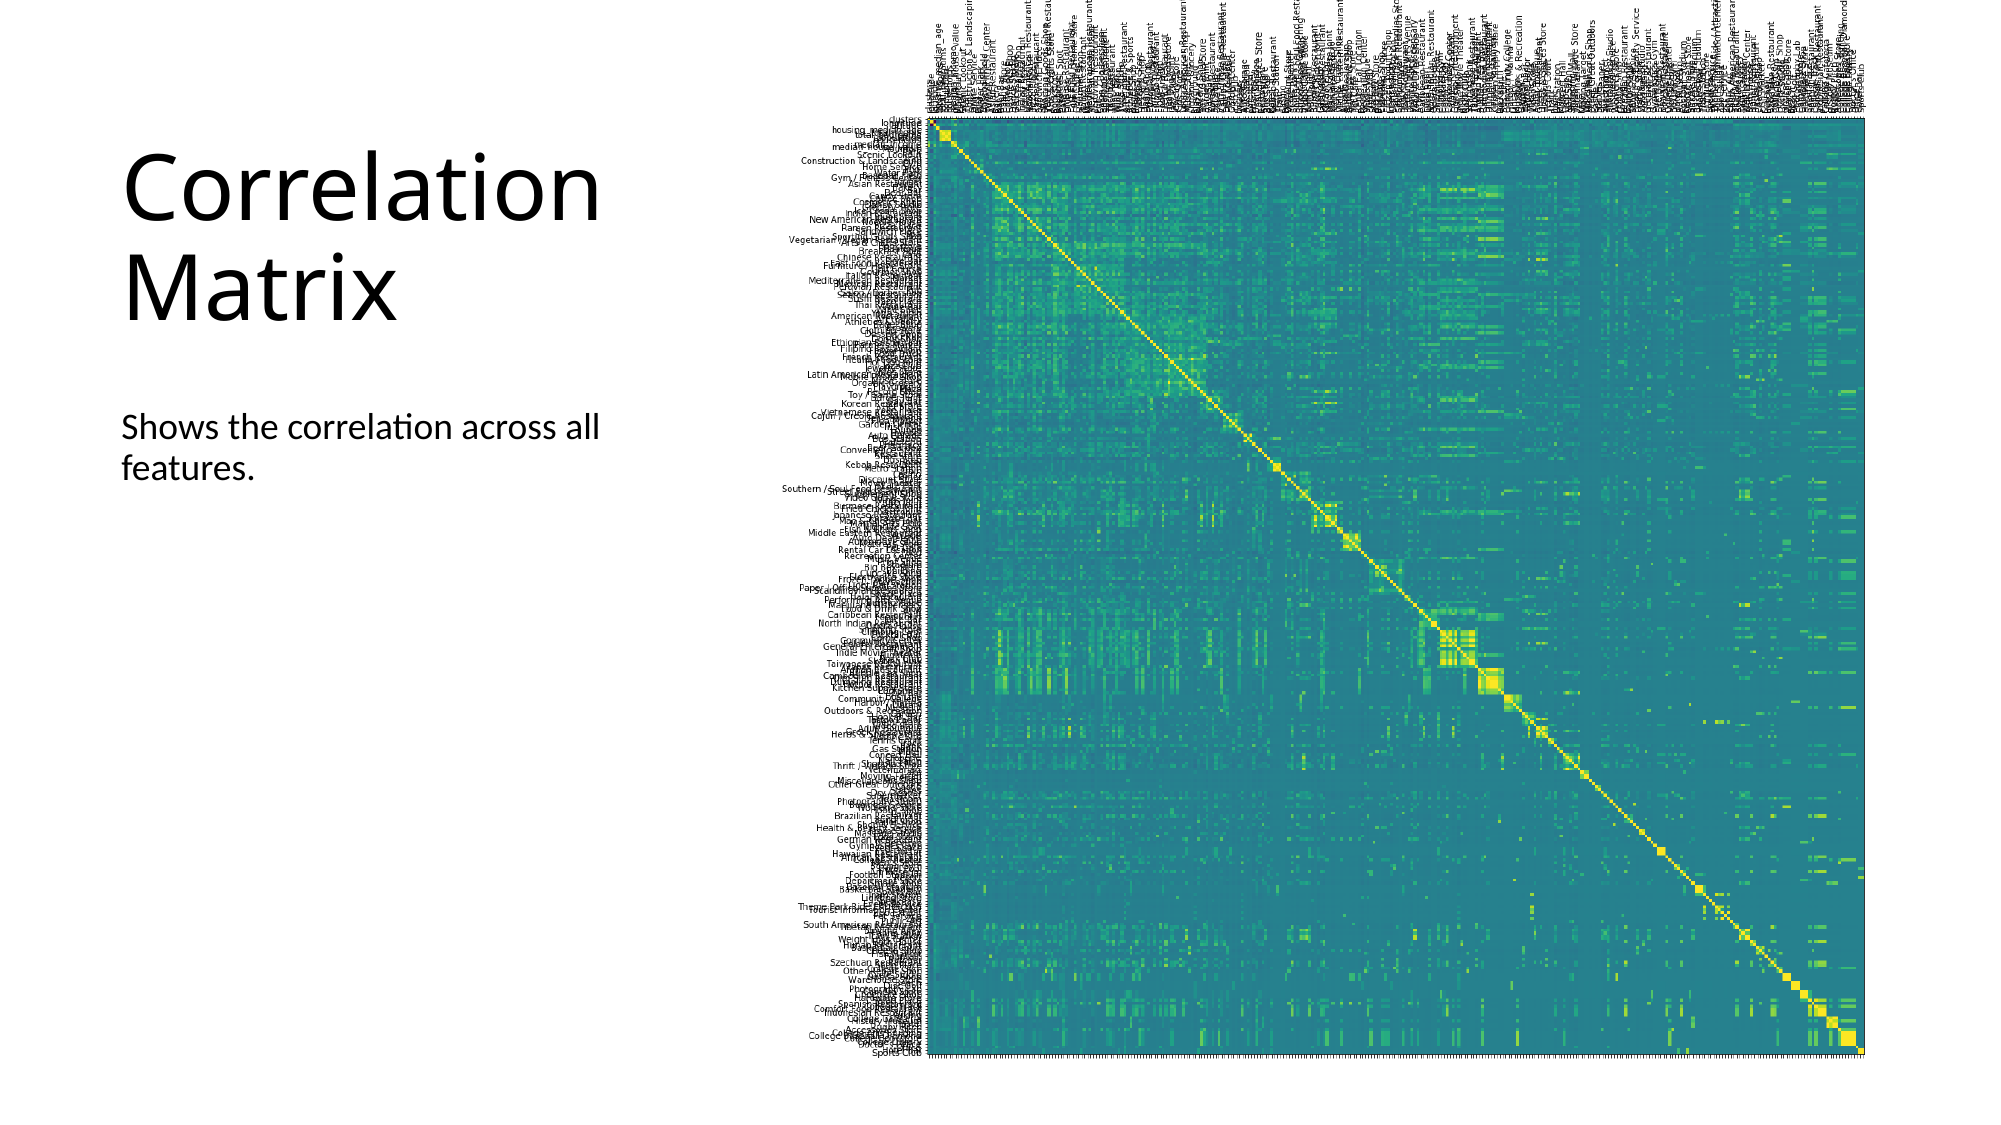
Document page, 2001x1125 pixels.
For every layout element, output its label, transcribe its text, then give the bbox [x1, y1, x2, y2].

title Correlation Matrix [106, 103, 706, 379]
list Shows the correlation across all features. [106, 399, 706, 1021]
picture [760, 0, 2000, 1125]
